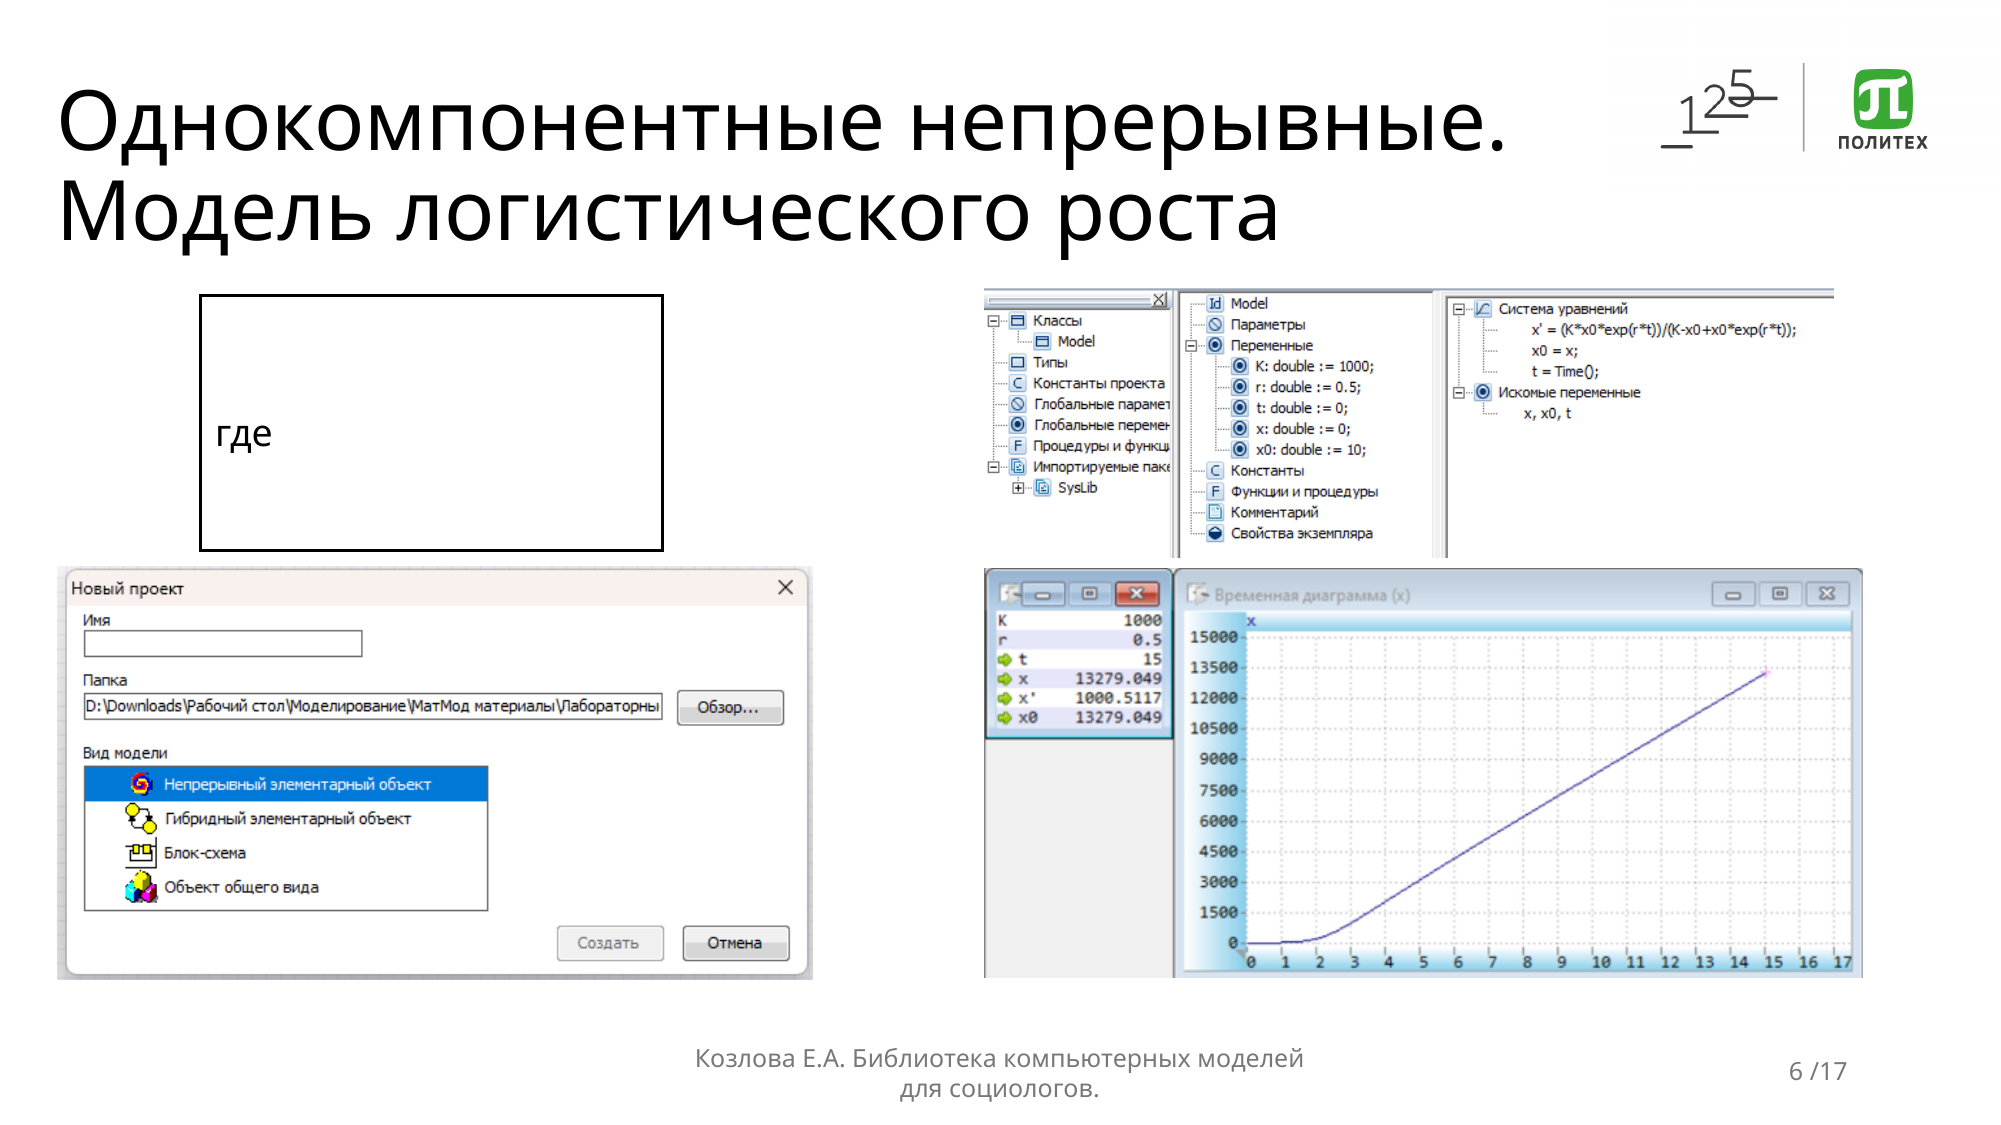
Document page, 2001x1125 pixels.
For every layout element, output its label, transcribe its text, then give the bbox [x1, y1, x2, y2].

picture [57, 565, 814, 981]
picture [1609, 0, 2000, 193]
title Однокомпонентные непрерывные. Модель логистического роста [41, 59, 1863, 278]
picture [983, 288, 1834, 558]
text_box [199, 294, 664, 552]
footer Козлова Е.А. Библиотека компьютерных моделей для социологов. [662, 1042, 1338, 1103]
picture [983, 568, 1863, 978]
slide_number 6 /17 [1412, 1042, 1863, 1103]
